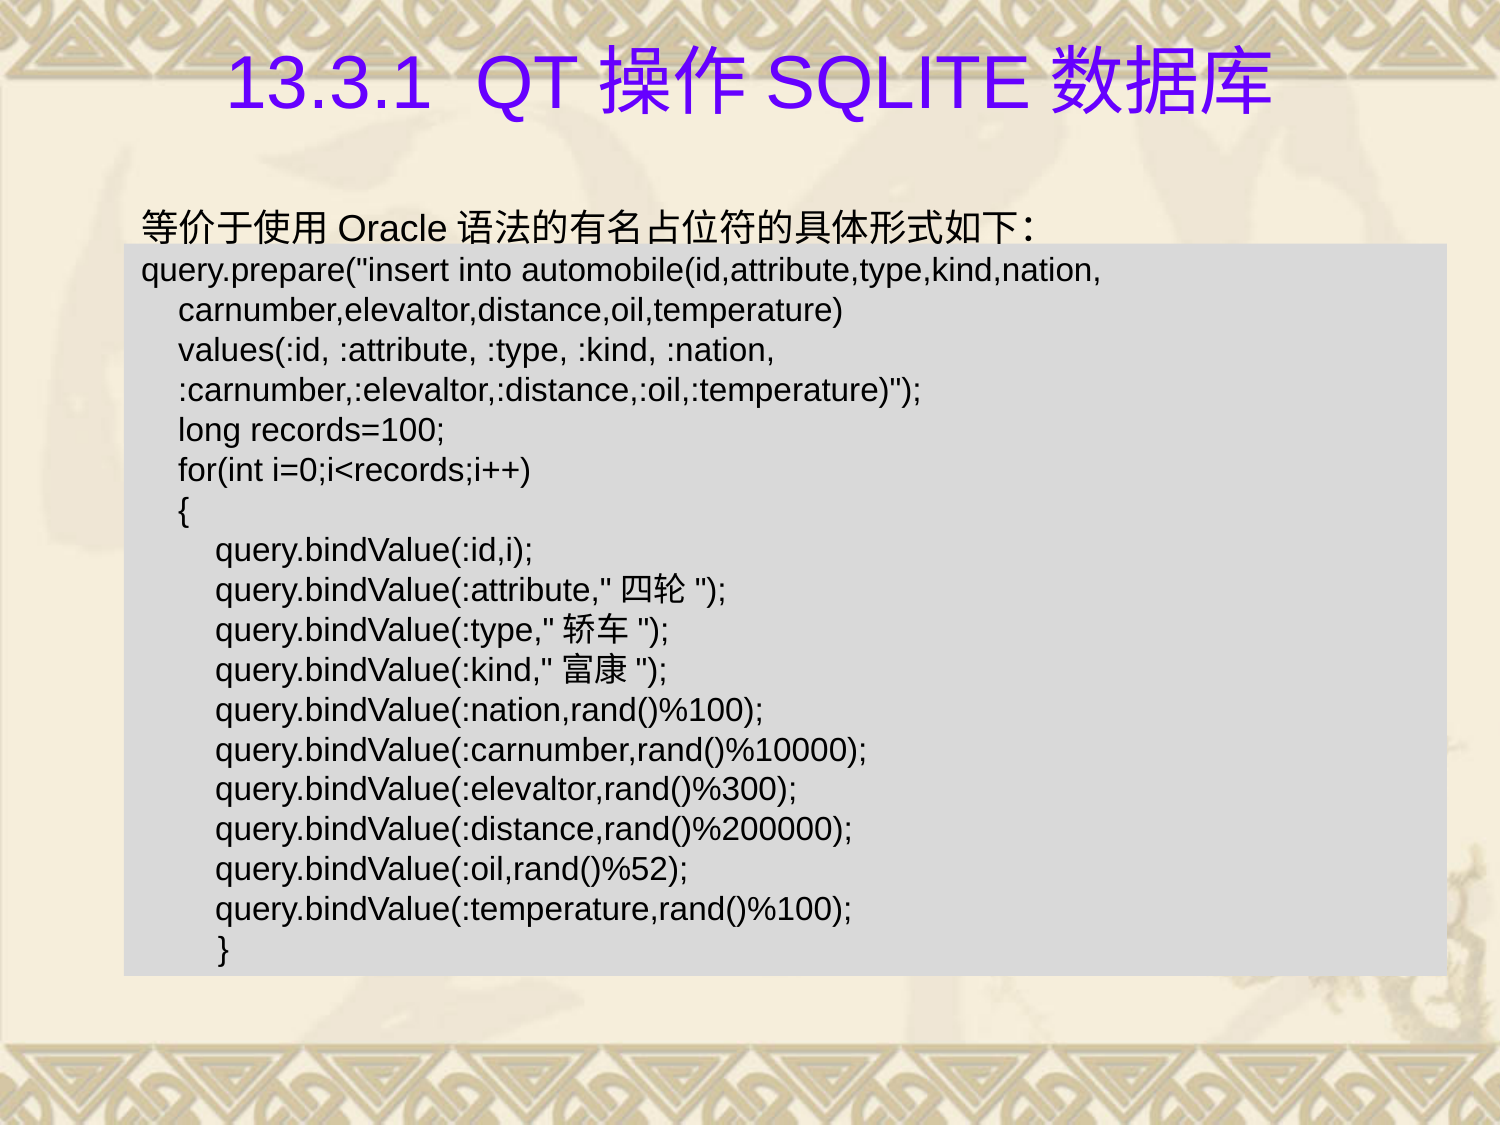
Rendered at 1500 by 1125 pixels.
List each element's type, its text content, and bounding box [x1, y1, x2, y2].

title 13.3.1 Qt操作SQLite数据库 [49, 7, 1451, 149]
text_box 等价于使用Oracle语法的有名占位符的具体形式如下： query.prepare("insert into automobile(id,attribute,type,kind,nation, carnumber,elevaltor,distance,oil,temperature) values(:id, :attribute, :type, :kind, :nation, :carnumber,:elevaltor,:distance,:oil,:temperature)"); long records=100; for(int i=0;i<records;i++) { query.bindValue(:id,i); query.bindValue(:attribute,"四轮"); query.bindValue(:type,"轿车"); query.bindValue(:kind,"富康"); query.bindValue(:nation,rand()%100); query.bindValue(:carnumber,rand()%10000); query.bindValue(:elevaltor,rand()%300); query.bindValue(:distance,rand()%200000); query.bindValue(:oil,rand()%52); query.bindValue(:temperature,rand()%100); } [53, 196, 1447, 1020]
picture [0, 0, 1500, 1125]
